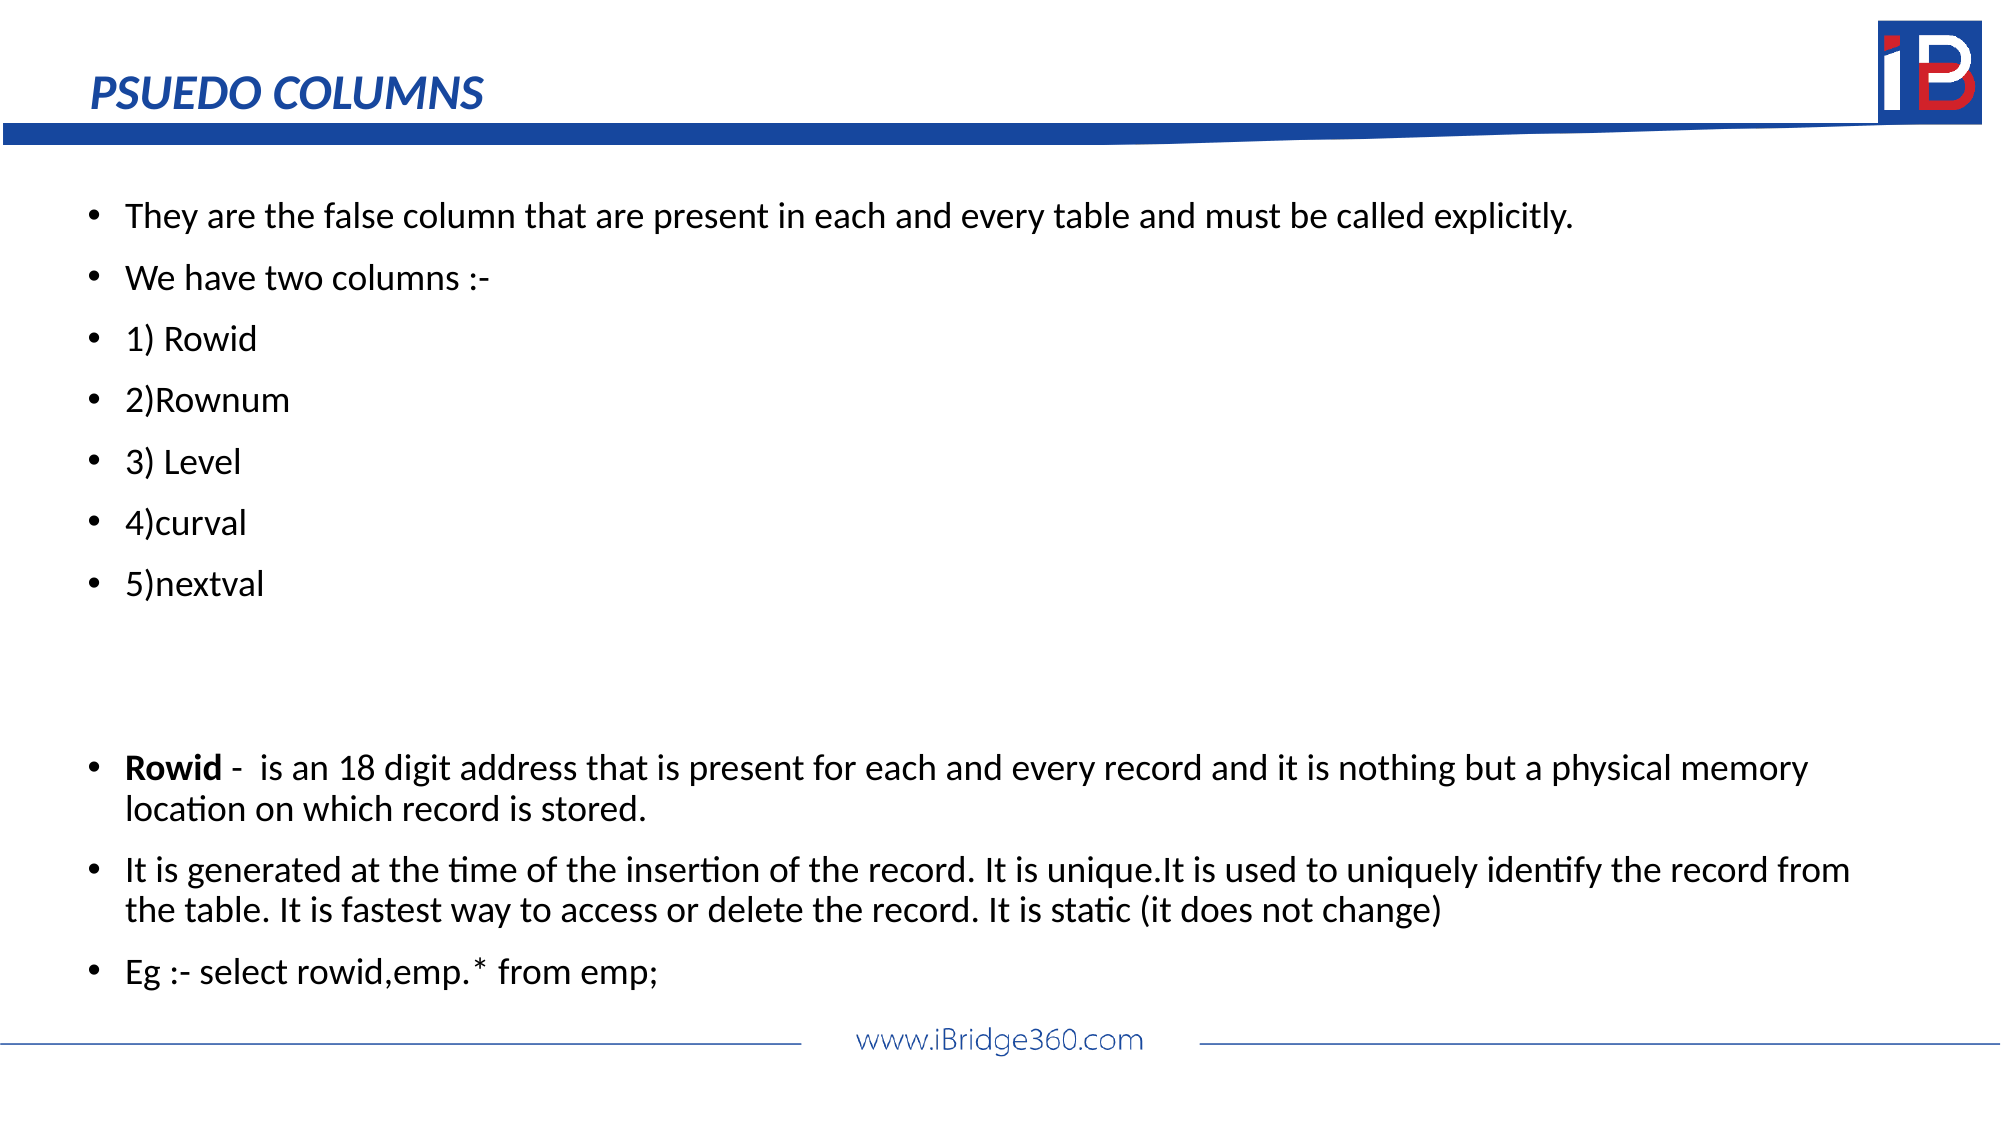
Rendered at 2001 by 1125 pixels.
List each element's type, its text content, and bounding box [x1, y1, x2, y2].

picture [0, 7, 1993, 145]
list PSUEDO COLUMNS [75, 22, 1511, 118]
text_box They are the false column that are present in each and every table and must be called explicitly. We have two columns :- 1) Rowid 2)Rownum 3) Level 4)curval 5)nextval Rowid - is an 18 digit address that is present for each and every record and it is nothing but a physical memory location on which record is stored. It is generated at the time of the insertion of the record. It is unique.It is used to uniquely identify the record from the table. It is fastest way to access or delete the record. It is static (it does not change) Eg :- select rowid,emp.* from emp; [72, 189, 1927, 988]
picture [0, 1023, 2001, 1057]
